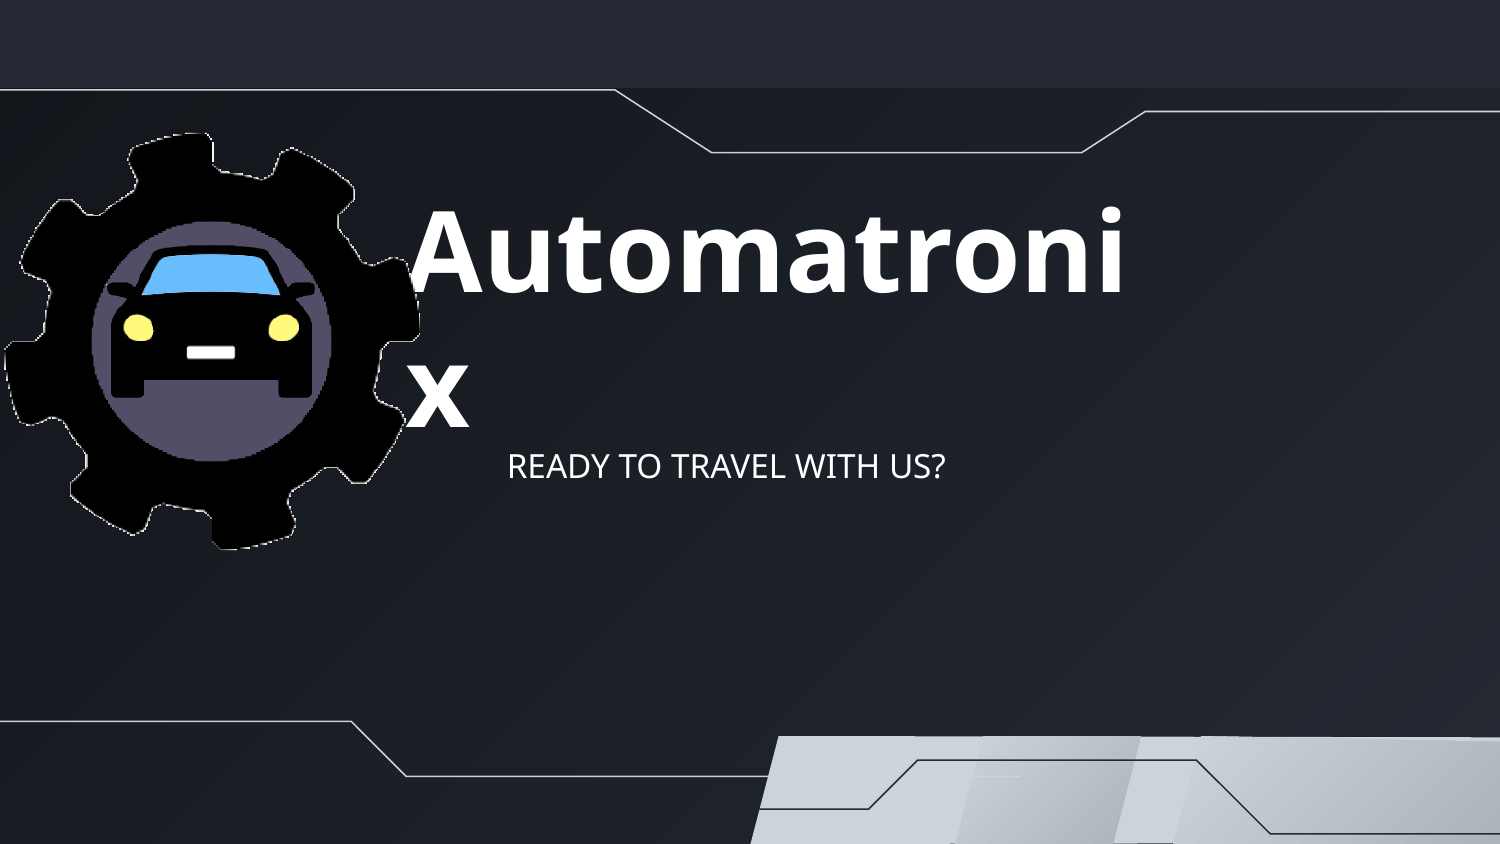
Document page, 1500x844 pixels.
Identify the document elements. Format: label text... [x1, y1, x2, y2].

subtitle READY TO TRAVEL WITH US? [491, 430, 1009, 505]
title Automatronix [424, 282, 1153, 466]
picture [0, 121, 420, 552]
